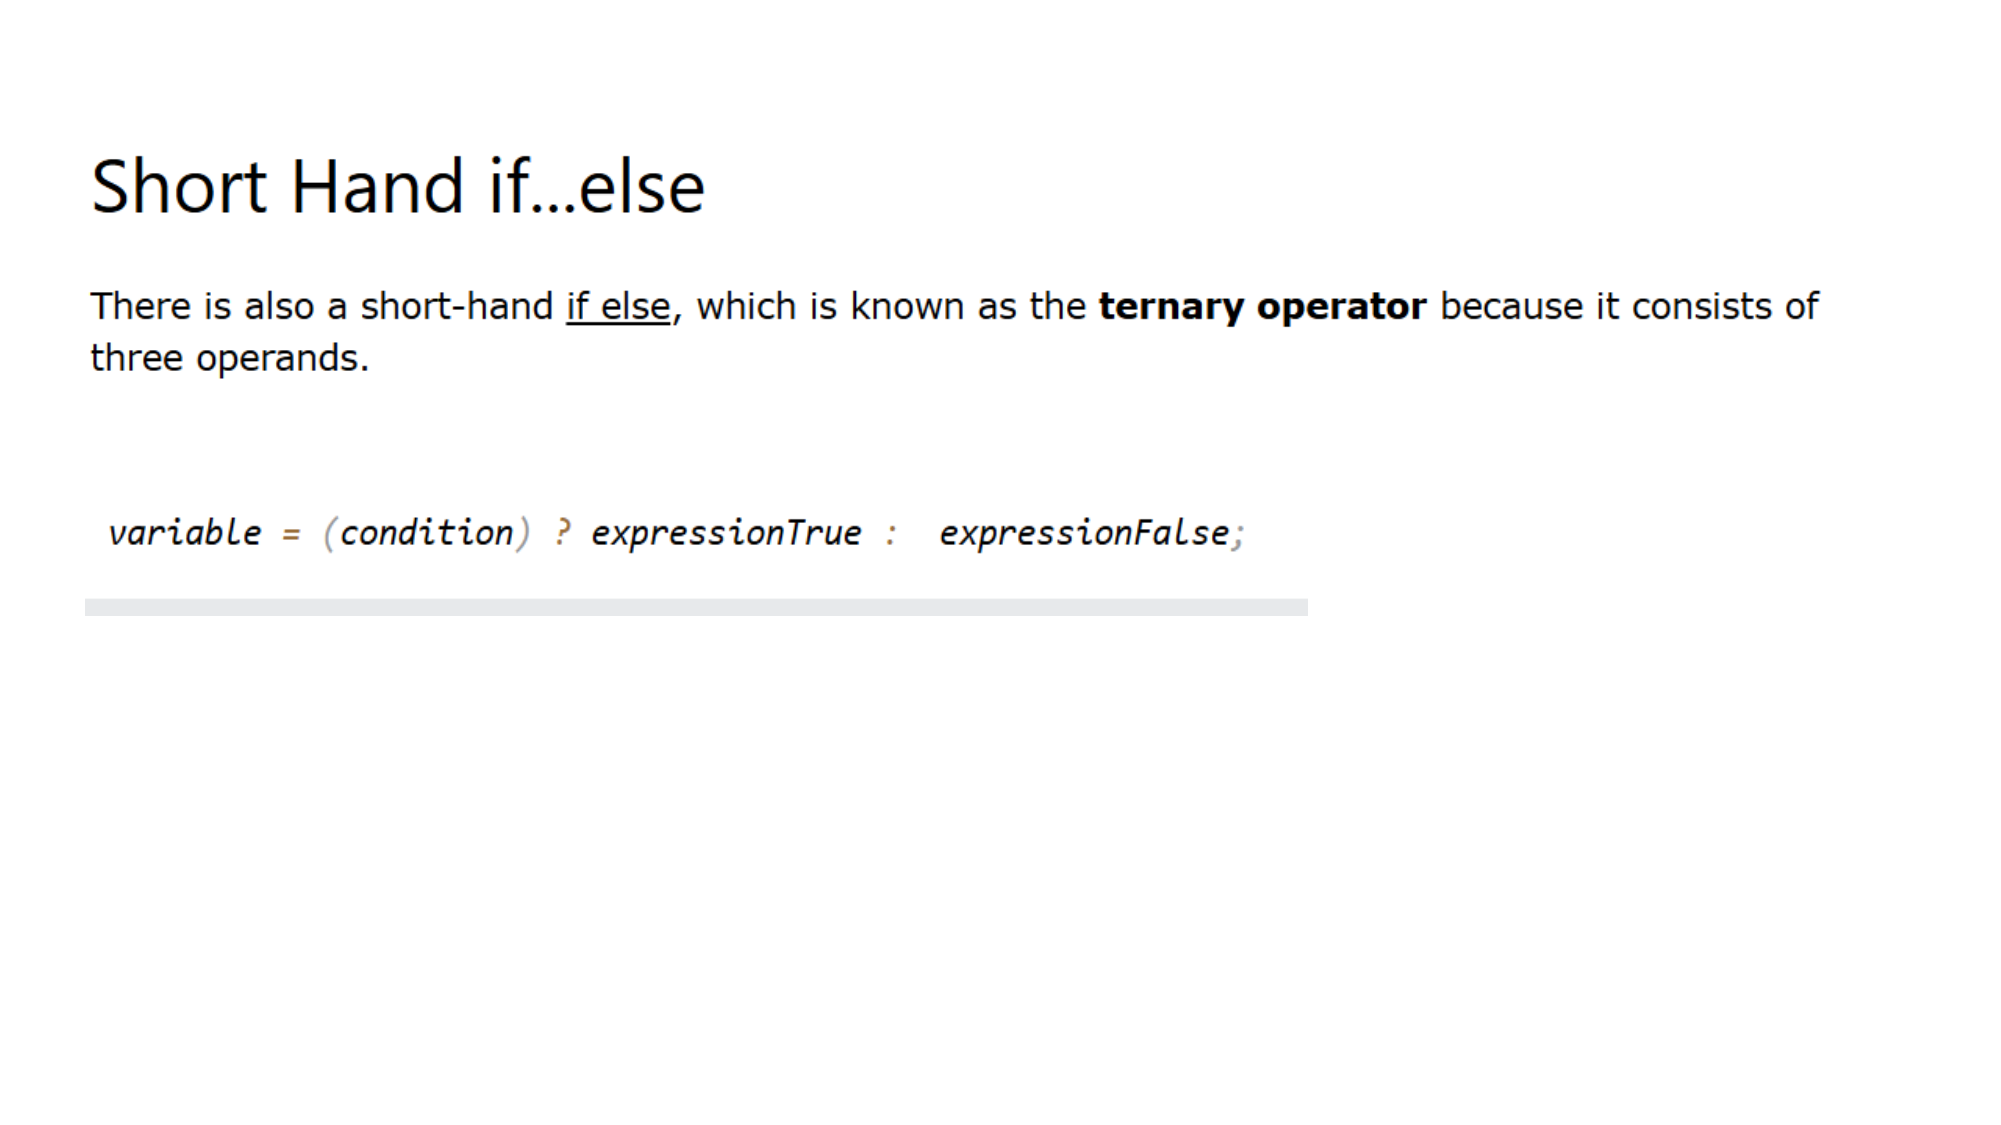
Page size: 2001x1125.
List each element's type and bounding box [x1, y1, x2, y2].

picture [84, 479, 1308, 617]
picture [63, 146, 1894, 397]
